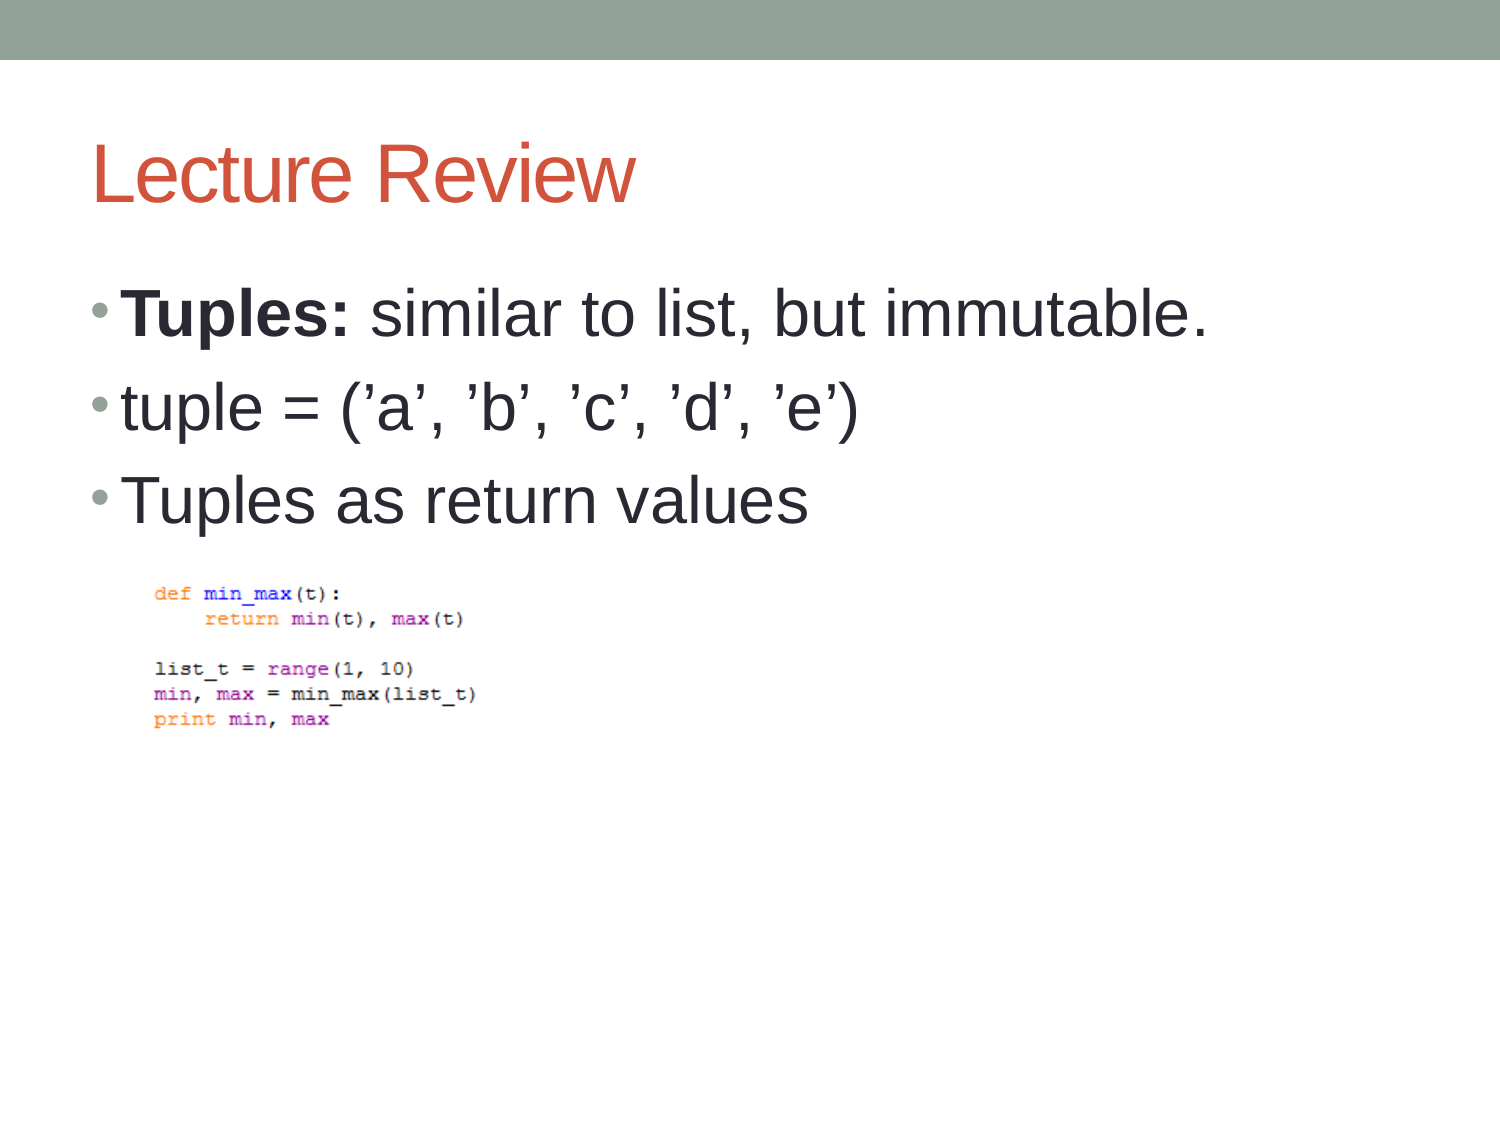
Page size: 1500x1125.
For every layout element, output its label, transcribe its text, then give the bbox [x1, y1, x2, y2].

title Lecture Review [75, 87, 1425, 250]
list Tuples: similar to list, but immutable. tuple = (’a’, ’b’, ’c’, ’d’, ’e’) Tuples as return values [75, 262, 1425, 1063]
picture [149, 580, 502, 744]
